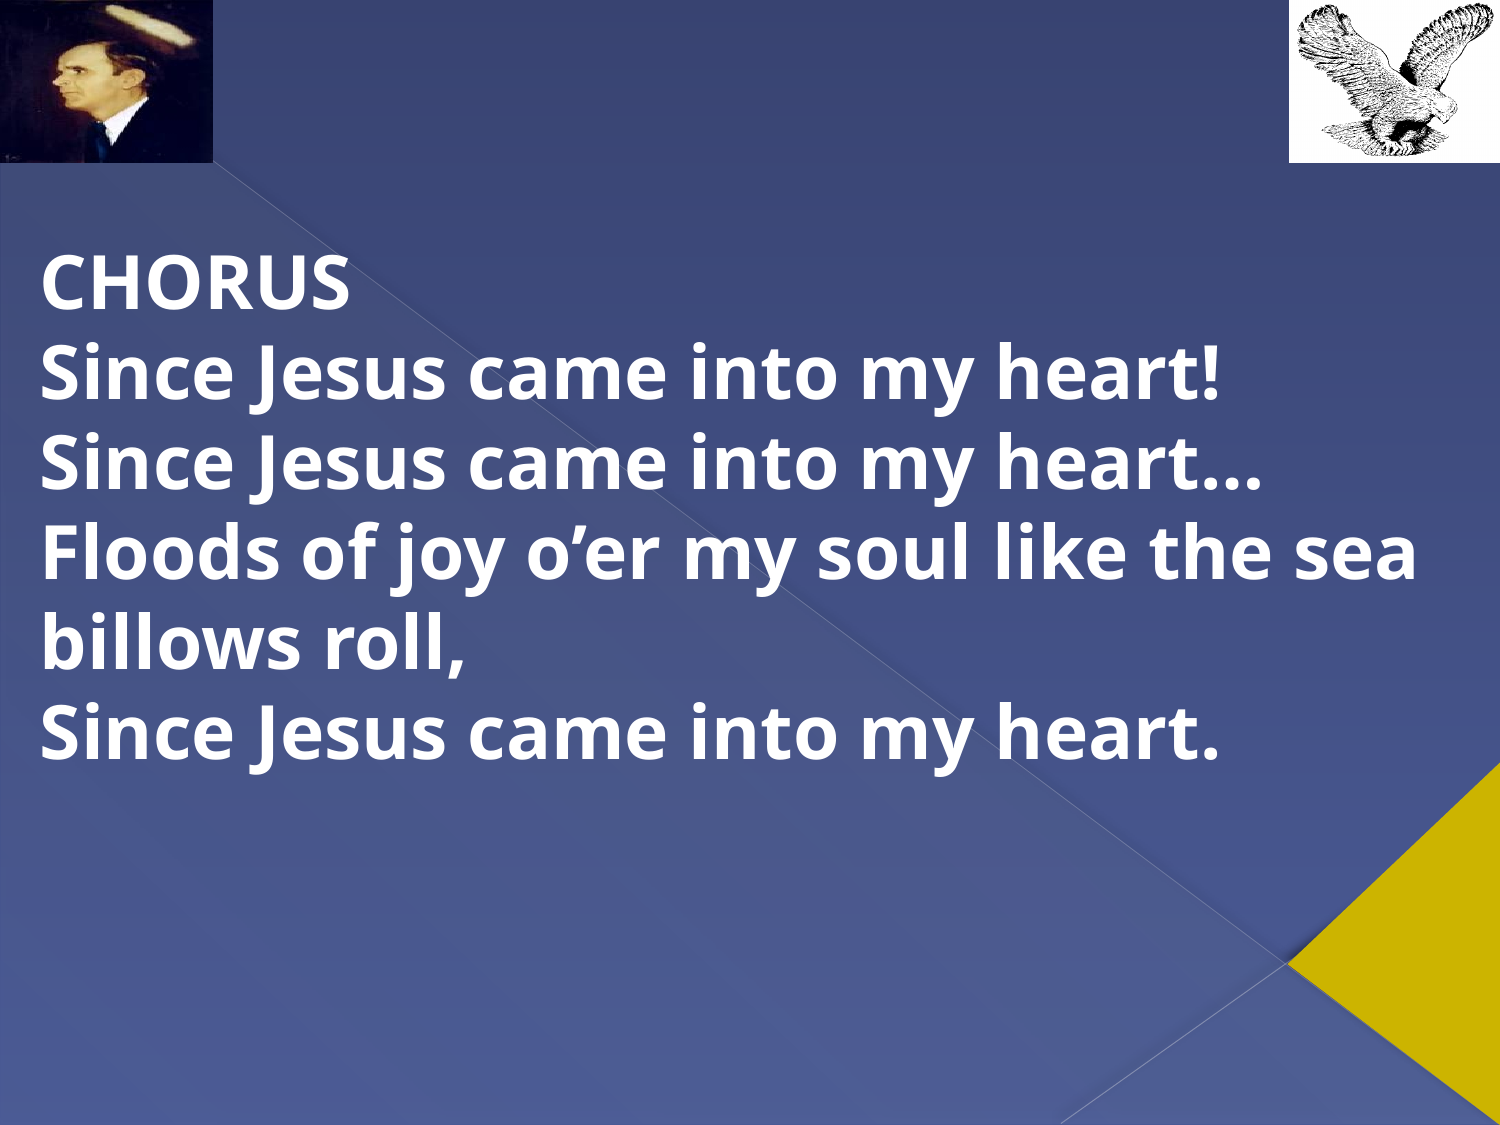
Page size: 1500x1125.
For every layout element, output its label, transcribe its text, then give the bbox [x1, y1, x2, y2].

text_box CHORUS Since Jesus came into my heart! Since Jesus came into my heart… Floods of joy o’er my soul like the sea billows roll, Since Jesus came into my heart. [24, 137, 1500, 783]
picture [1288, 0, 1500, 163]
text_box [1285, 783, 1500, 1125]
picture [0, 0, 213, 163]
